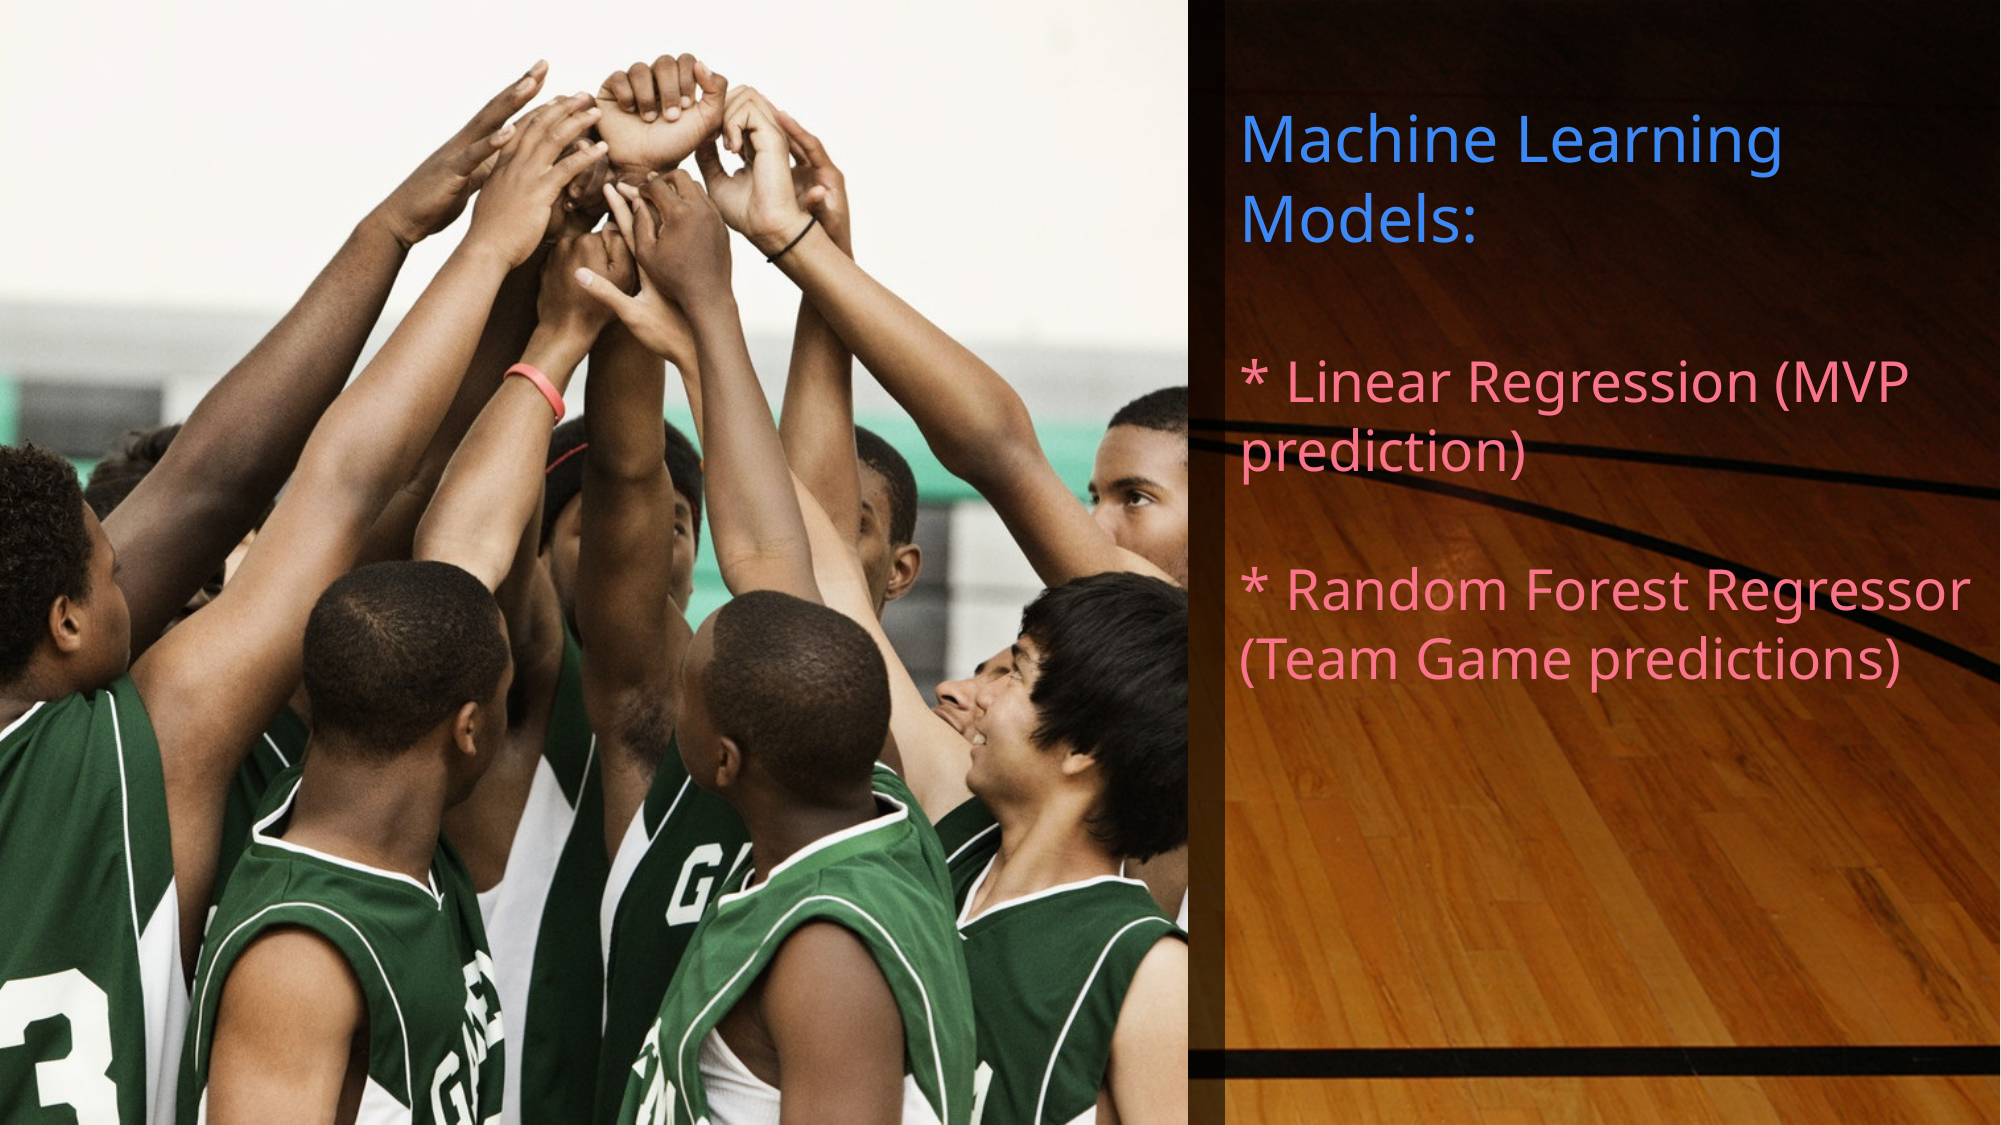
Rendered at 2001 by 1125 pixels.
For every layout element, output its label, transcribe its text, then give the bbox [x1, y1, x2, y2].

picture [0, 0, 2001, 1125]
title Machine Learning Models: * Linear Regression (MVP prediction) * Random Forest Regressor (Team Game predictions) [1224, 37, 2000, 800]
